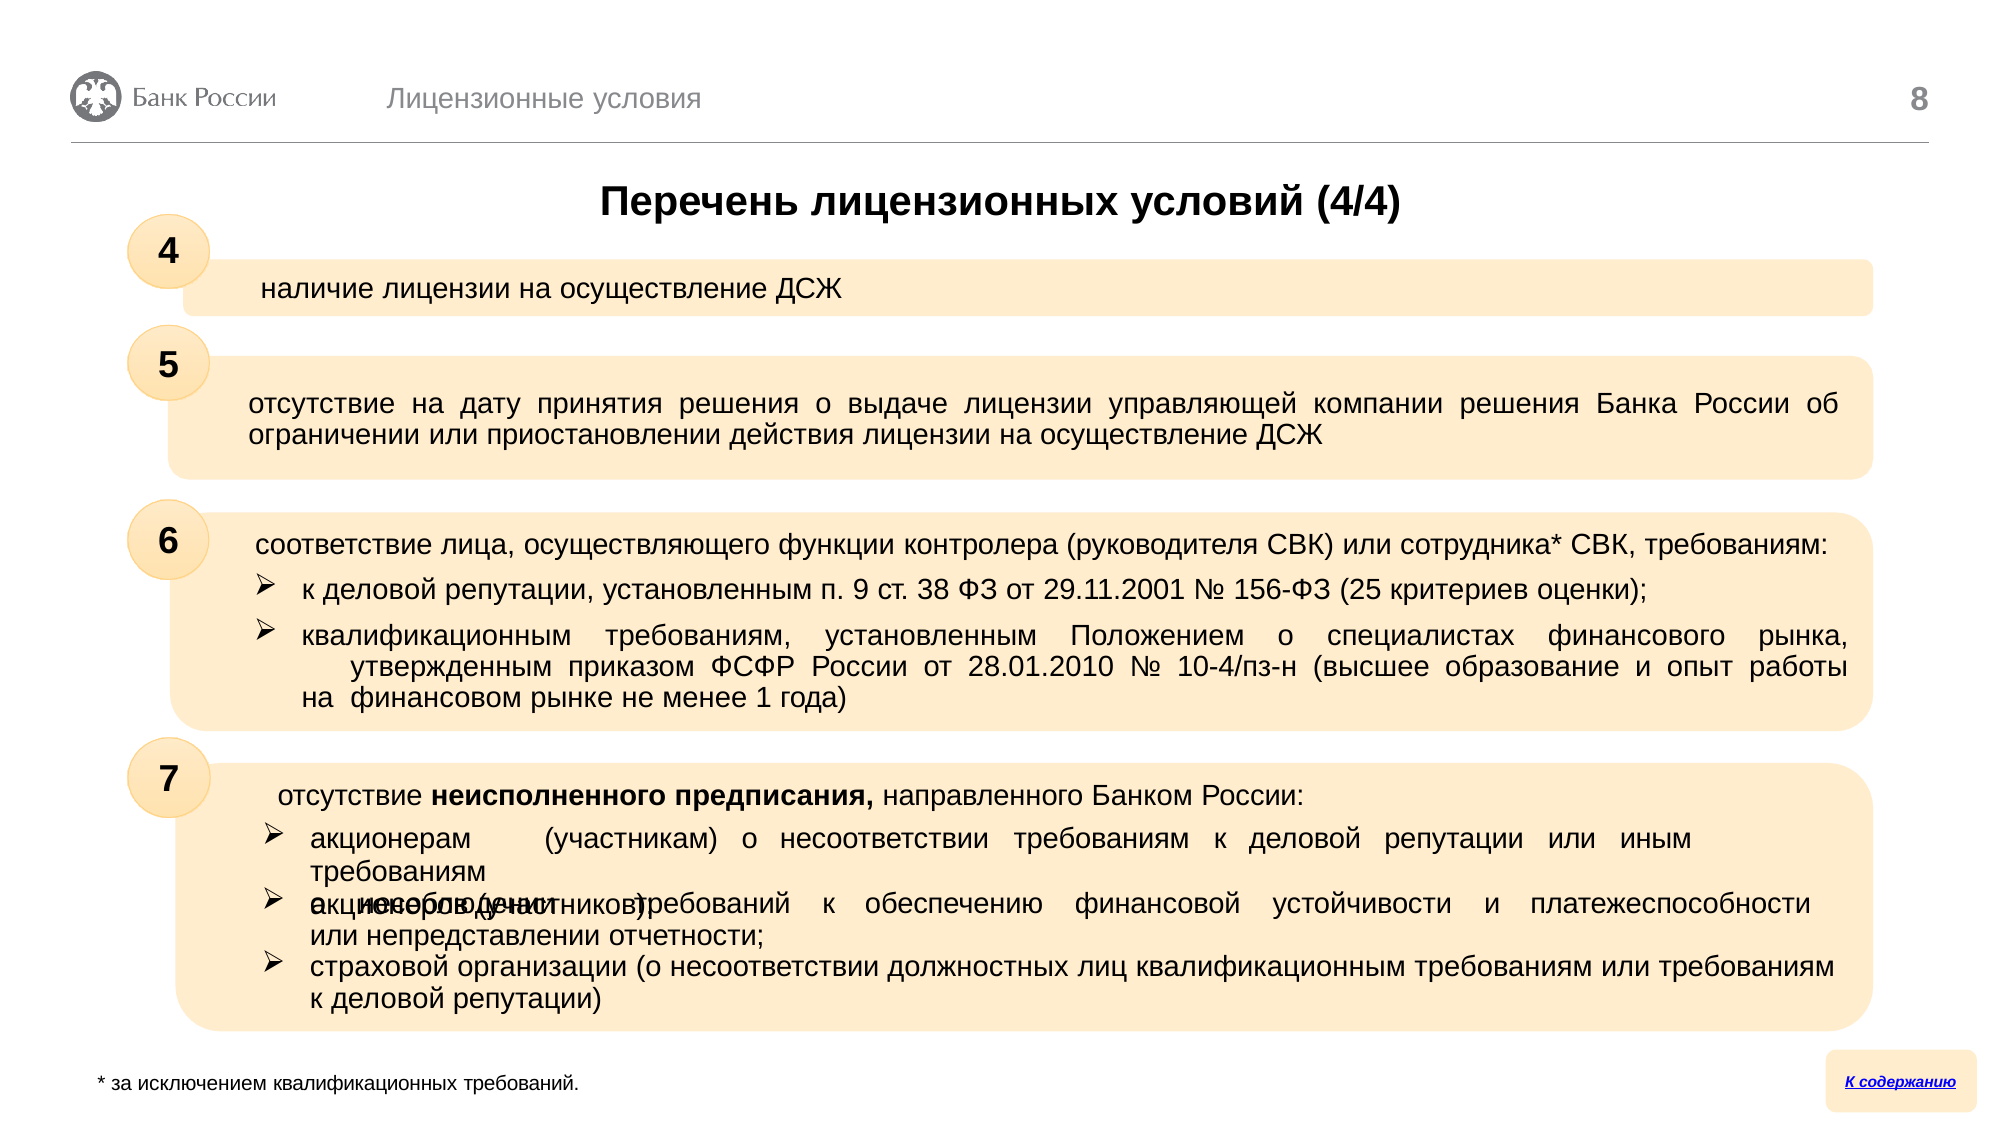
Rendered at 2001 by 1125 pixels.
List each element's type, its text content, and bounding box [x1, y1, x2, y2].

title Перечень лицензионных условий (4/4) [597, 171, 1403, 211]
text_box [127, 499, 210, 581]
text_box [1825, 1049, 1977, 1113]
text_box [127, 324, 1874, 480]
picture [70, 71, 275, 122]
text_box 8 [1908, 74, 1932, 117]
text_box * за исключением квалификационных требований. [95, 1067, 590, 1095]
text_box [169, 512, 1874, 732]
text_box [127, 213, 1874, 317]
text_box К содержанию [1842, 1069, 1961, 1091]
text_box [127, 736, 212, 819]
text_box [175, 762, 1874, 1032]
text_box Лицензионные условия [384, 76, 707, 114]
